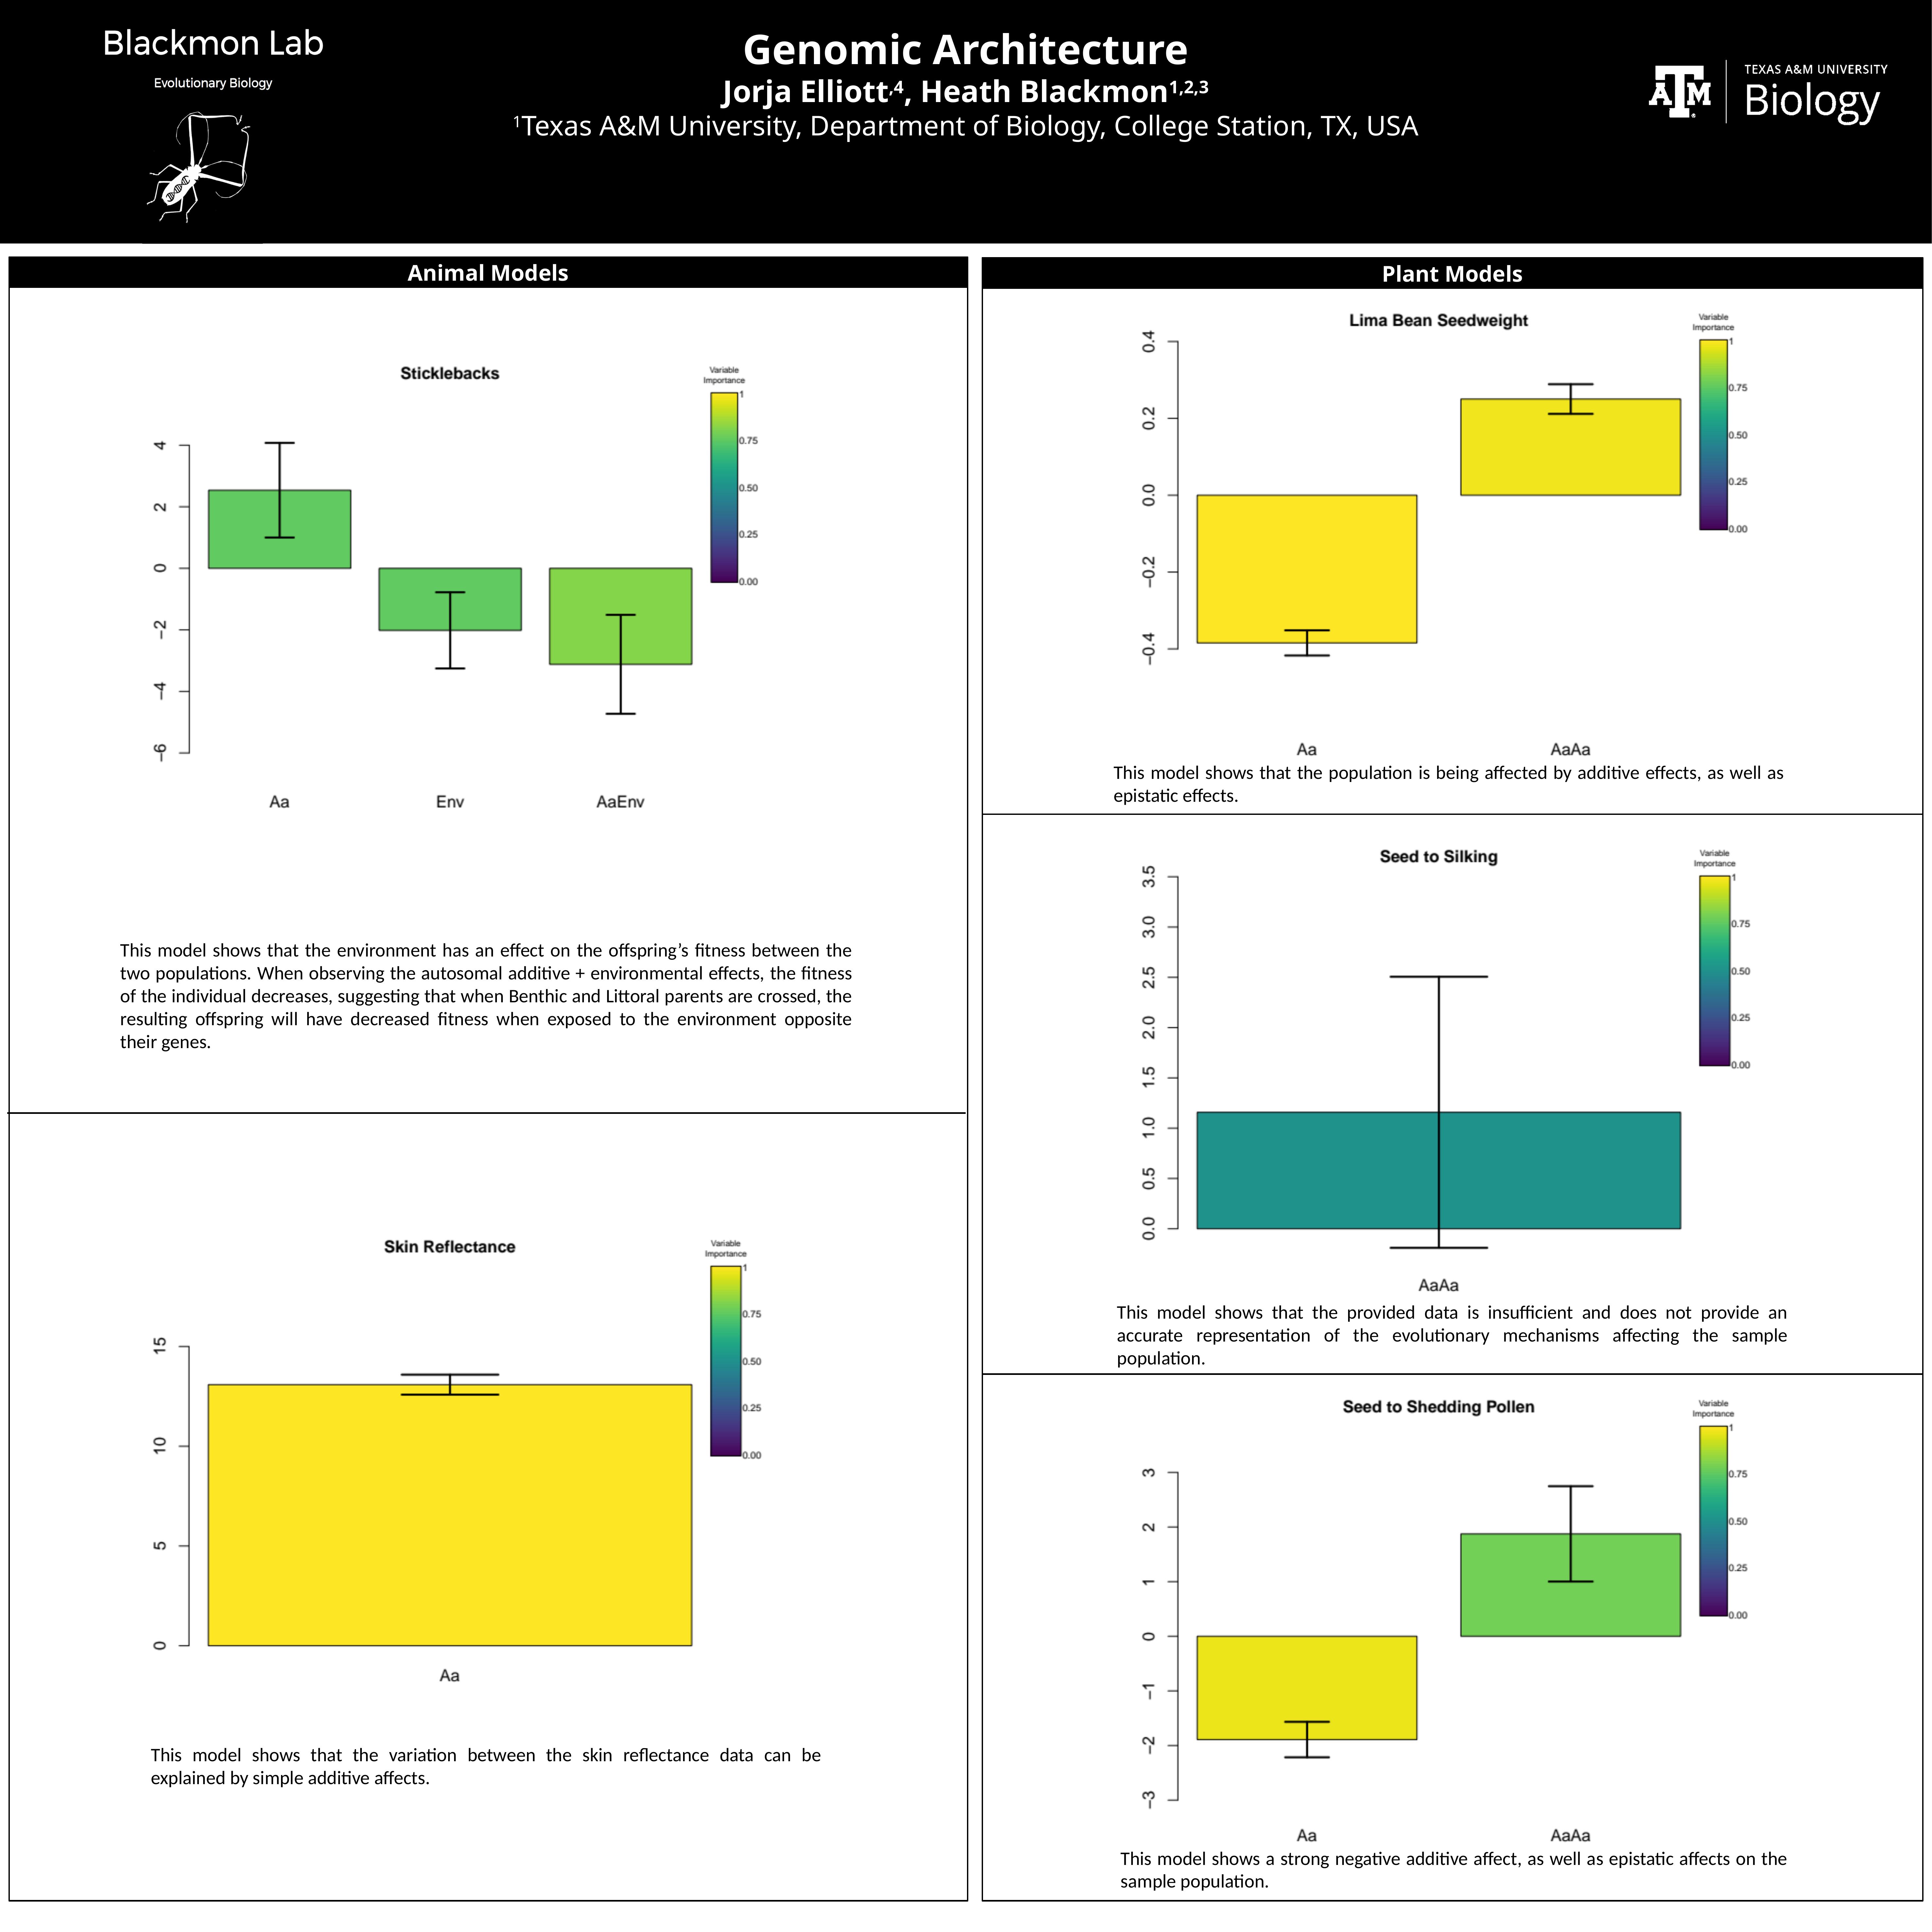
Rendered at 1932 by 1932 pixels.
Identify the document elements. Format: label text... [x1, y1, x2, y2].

picture [150, 1228, 827, 1684]
text_box This model shows that the population is being affected by additive effects, as well as epistatic effects. [1109, 758, 1789, 808]
picture [150, 354, 827, 810]
picture [1139, 1388, 1816, 1844]
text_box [0, 0, 1932, 244]
text_box This model shows a strong negative additive affect, as well as epistatic affects on the sample population. [1116, 1843, 1793, 1894]
text_box [9, 256, 968, 1902]
text_box [982, 816, 1923, 1902]
text_box [982, 257, 1923, 816]
text_box This model shows that the variation between the skin reflectance data can be explained by simple additive affects. [146, 1740, 827, 1791]
text_box This model shows that the environment has an effect on the offspring’s fitness between the two populations. When observing the autosomal additive + environmental effects, the fitness of the individual decreases, suggesting that when Benthic and Littoral parents are crossed, the resulting offspring will have decreased fitness when exposed to the environment opposite their genes. [115, 935, 857, 1055]
picture [1139, 838, 1816, 1293]
text_box This model shows that the provided data is insufficient and does not provide an accurate representation of the evolutionary mechanisms affecting the sample population. [1112, 1297, 1793, 1371]
picture [1139, 302, 1816, 758]
